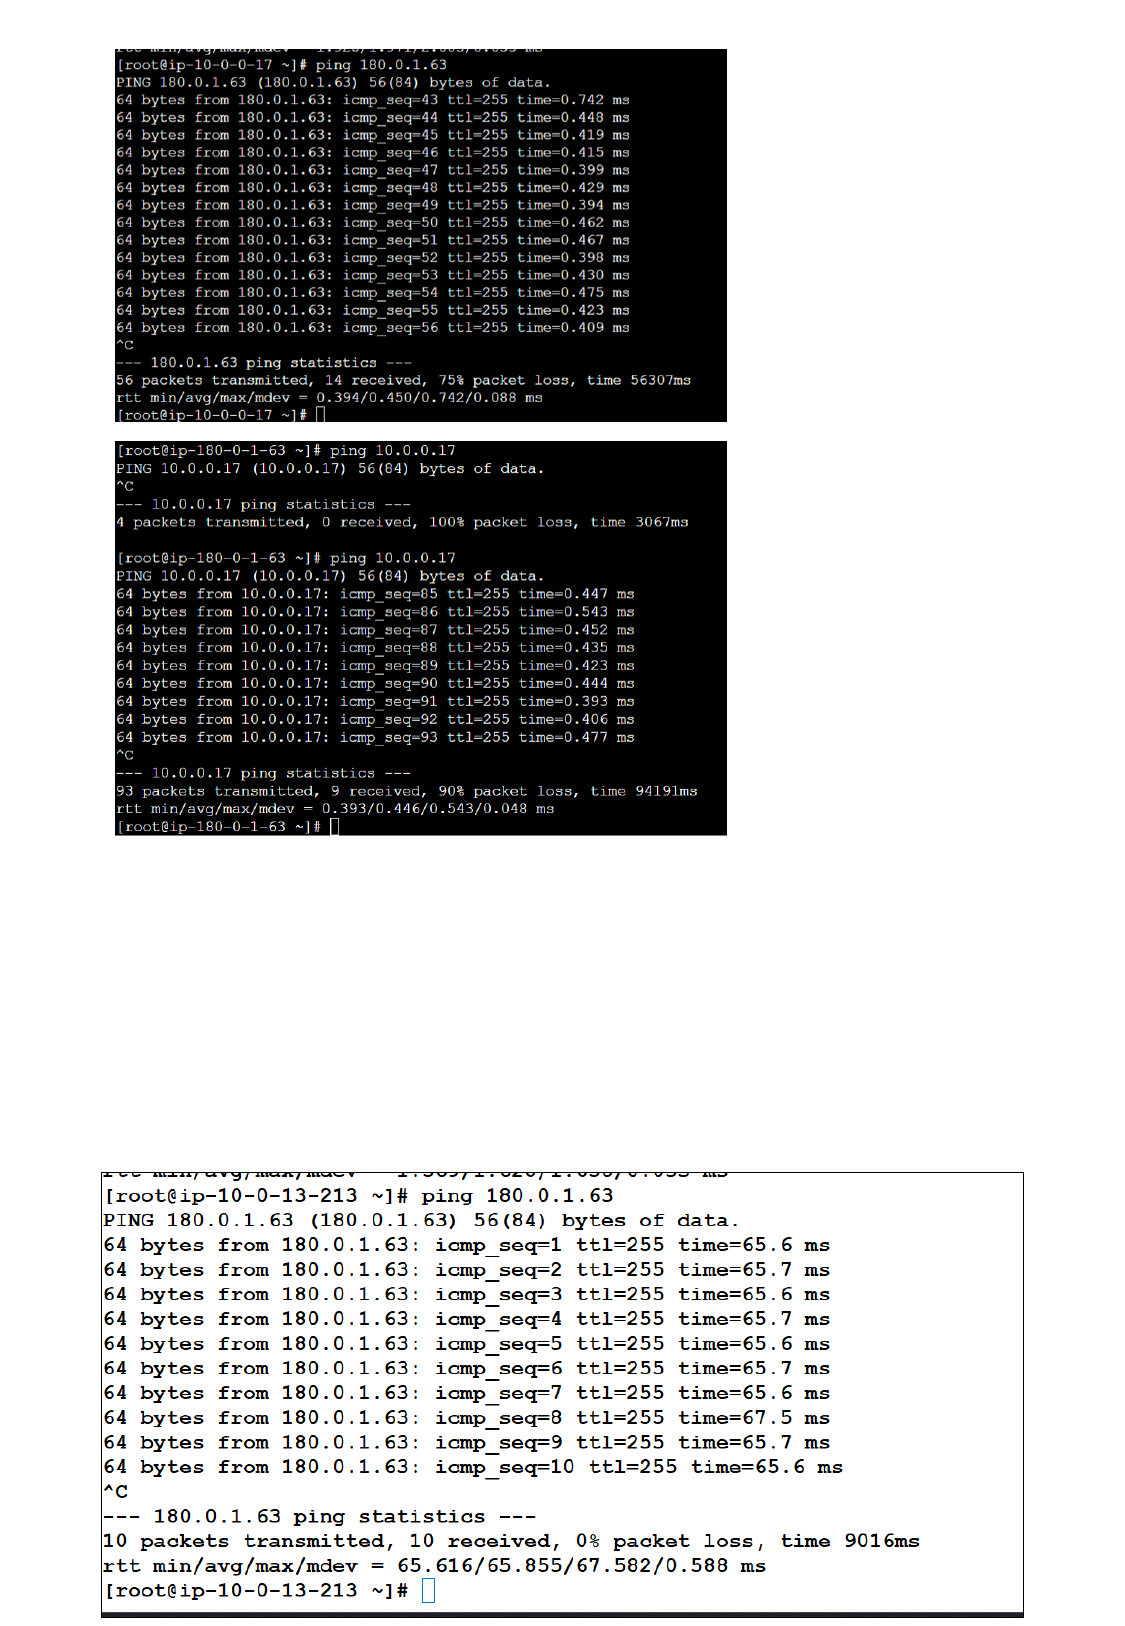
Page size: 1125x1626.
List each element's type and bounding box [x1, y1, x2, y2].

picture [101, 1172, 1024, 1618]
picture [115, 441, 727, 837]
picture [115, 49, 727, 422]
